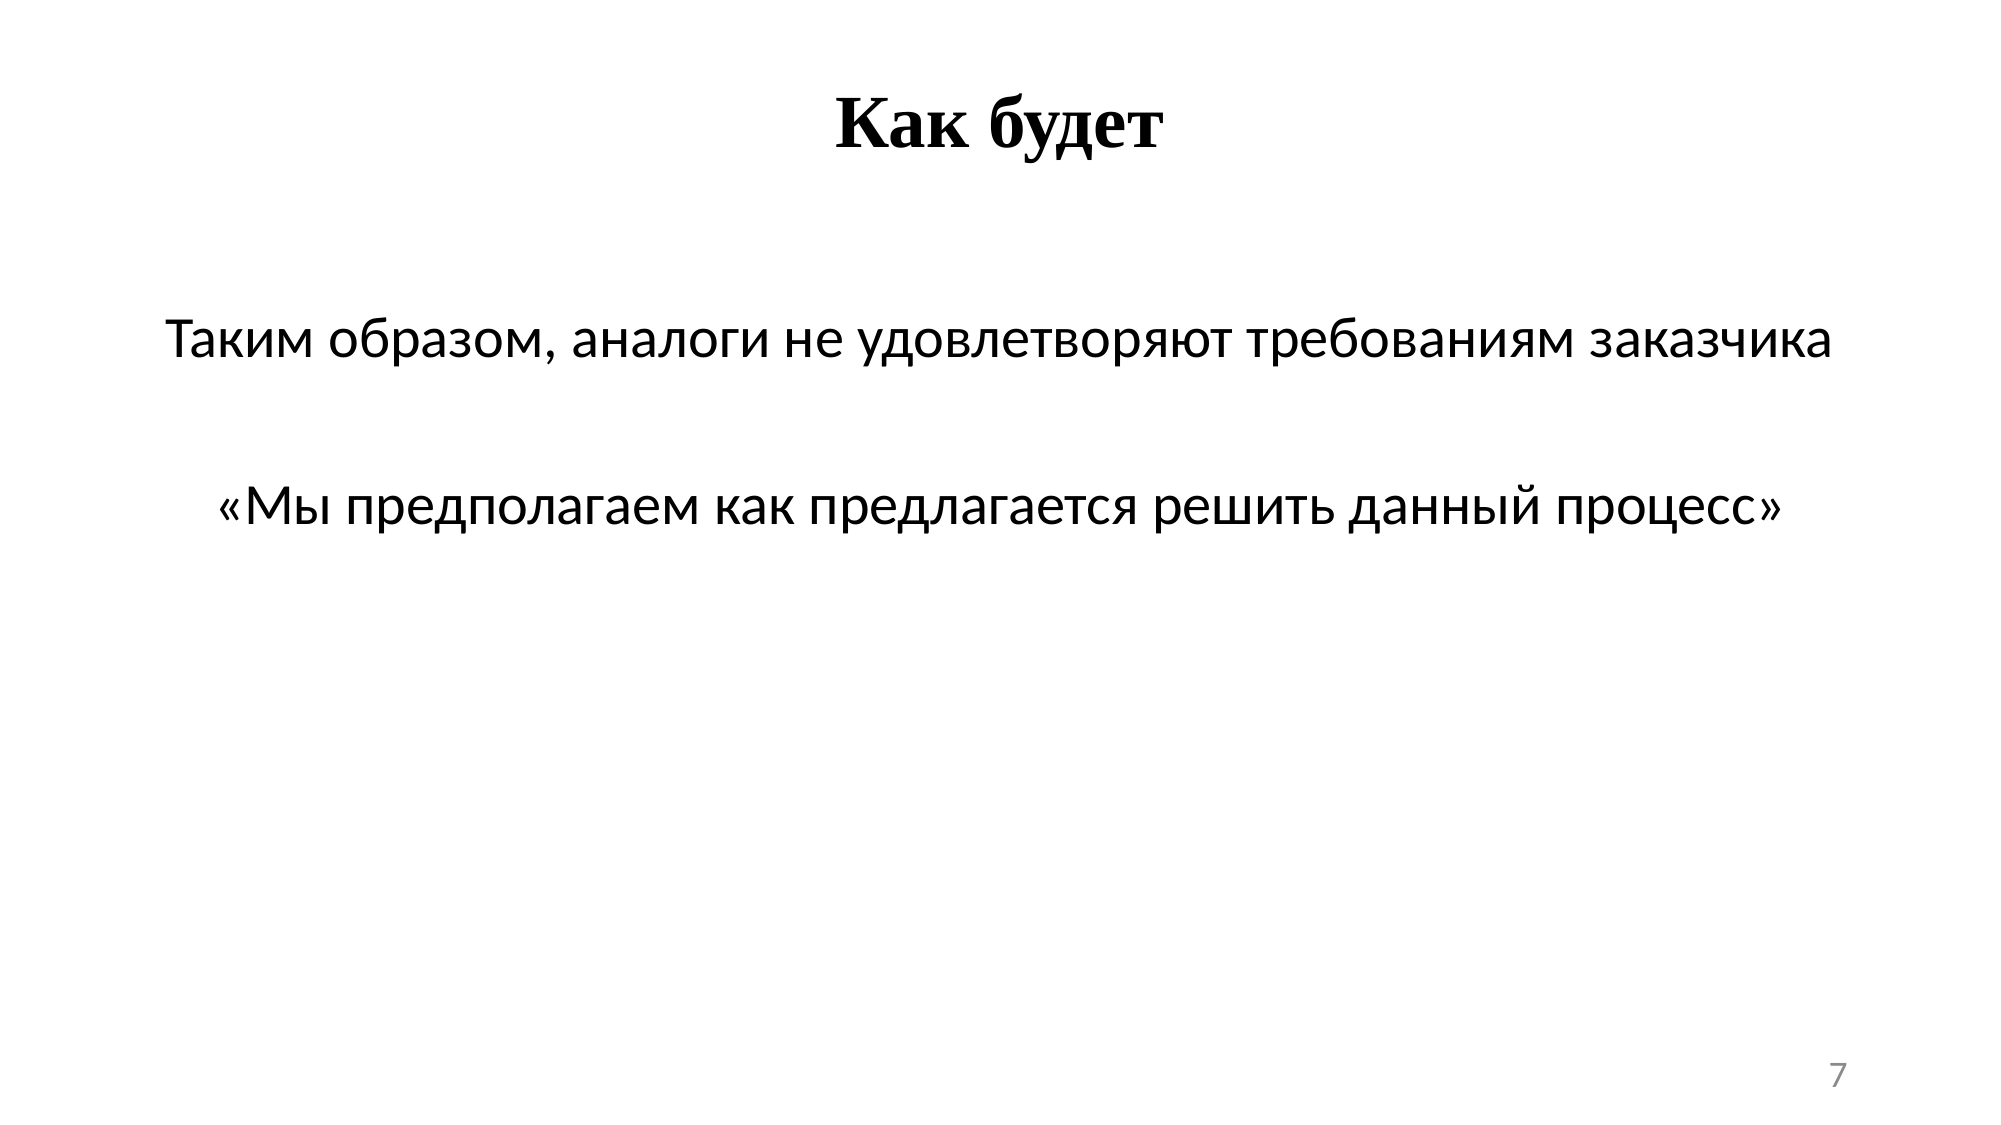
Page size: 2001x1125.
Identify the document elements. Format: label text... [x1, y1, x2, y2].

slide_number 7 [1412, 1042, 1863, 1103]
title Как будет [137, 59, 1863, 278]
list Таким образом, аналоги не удовлетворяют требованиям заказчика «Мы предполагаем как предлагается решить данный процесс» [137, 299, 1863, 1014]
